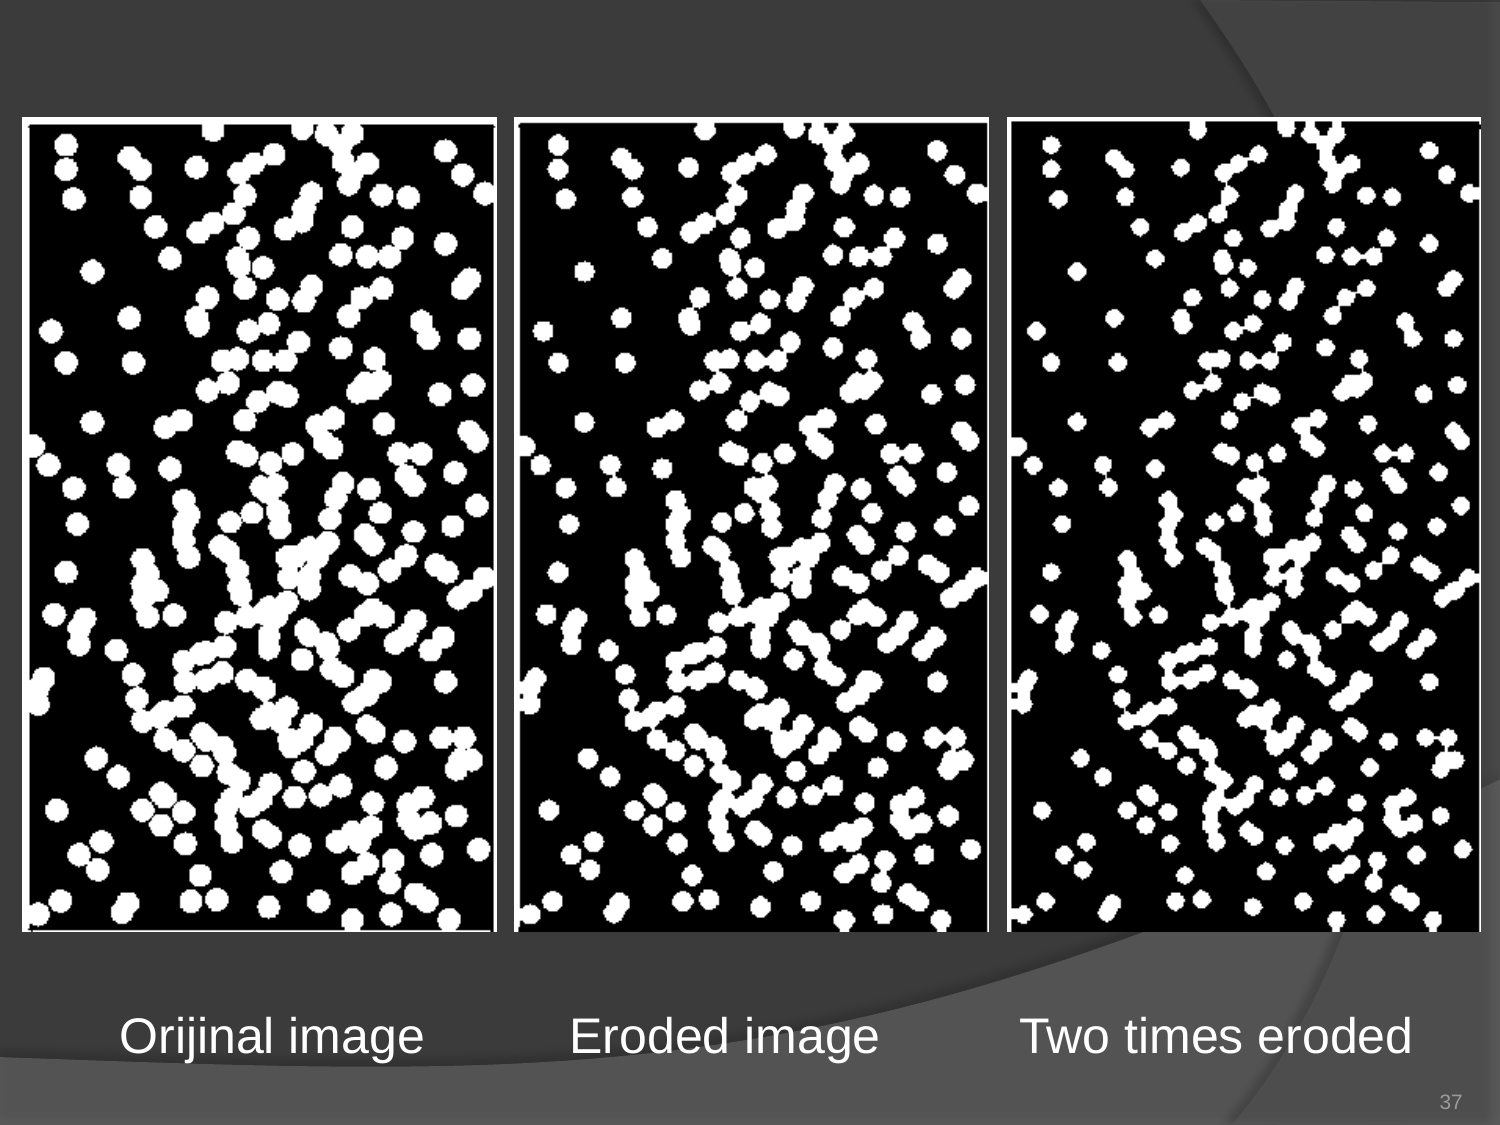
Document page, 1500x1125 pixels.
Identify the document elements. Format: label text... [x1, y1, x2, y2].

picture [0, 70, 379, 1019]
text_box Orijinal image Eroded image Two times eroded [35, 1029, 1500, 1071]
picture [878, 70, 1500, 1019]
slide_number 37 [1337, 1053, 1463, 1114]
picture [386, 70, 871, 1019]
